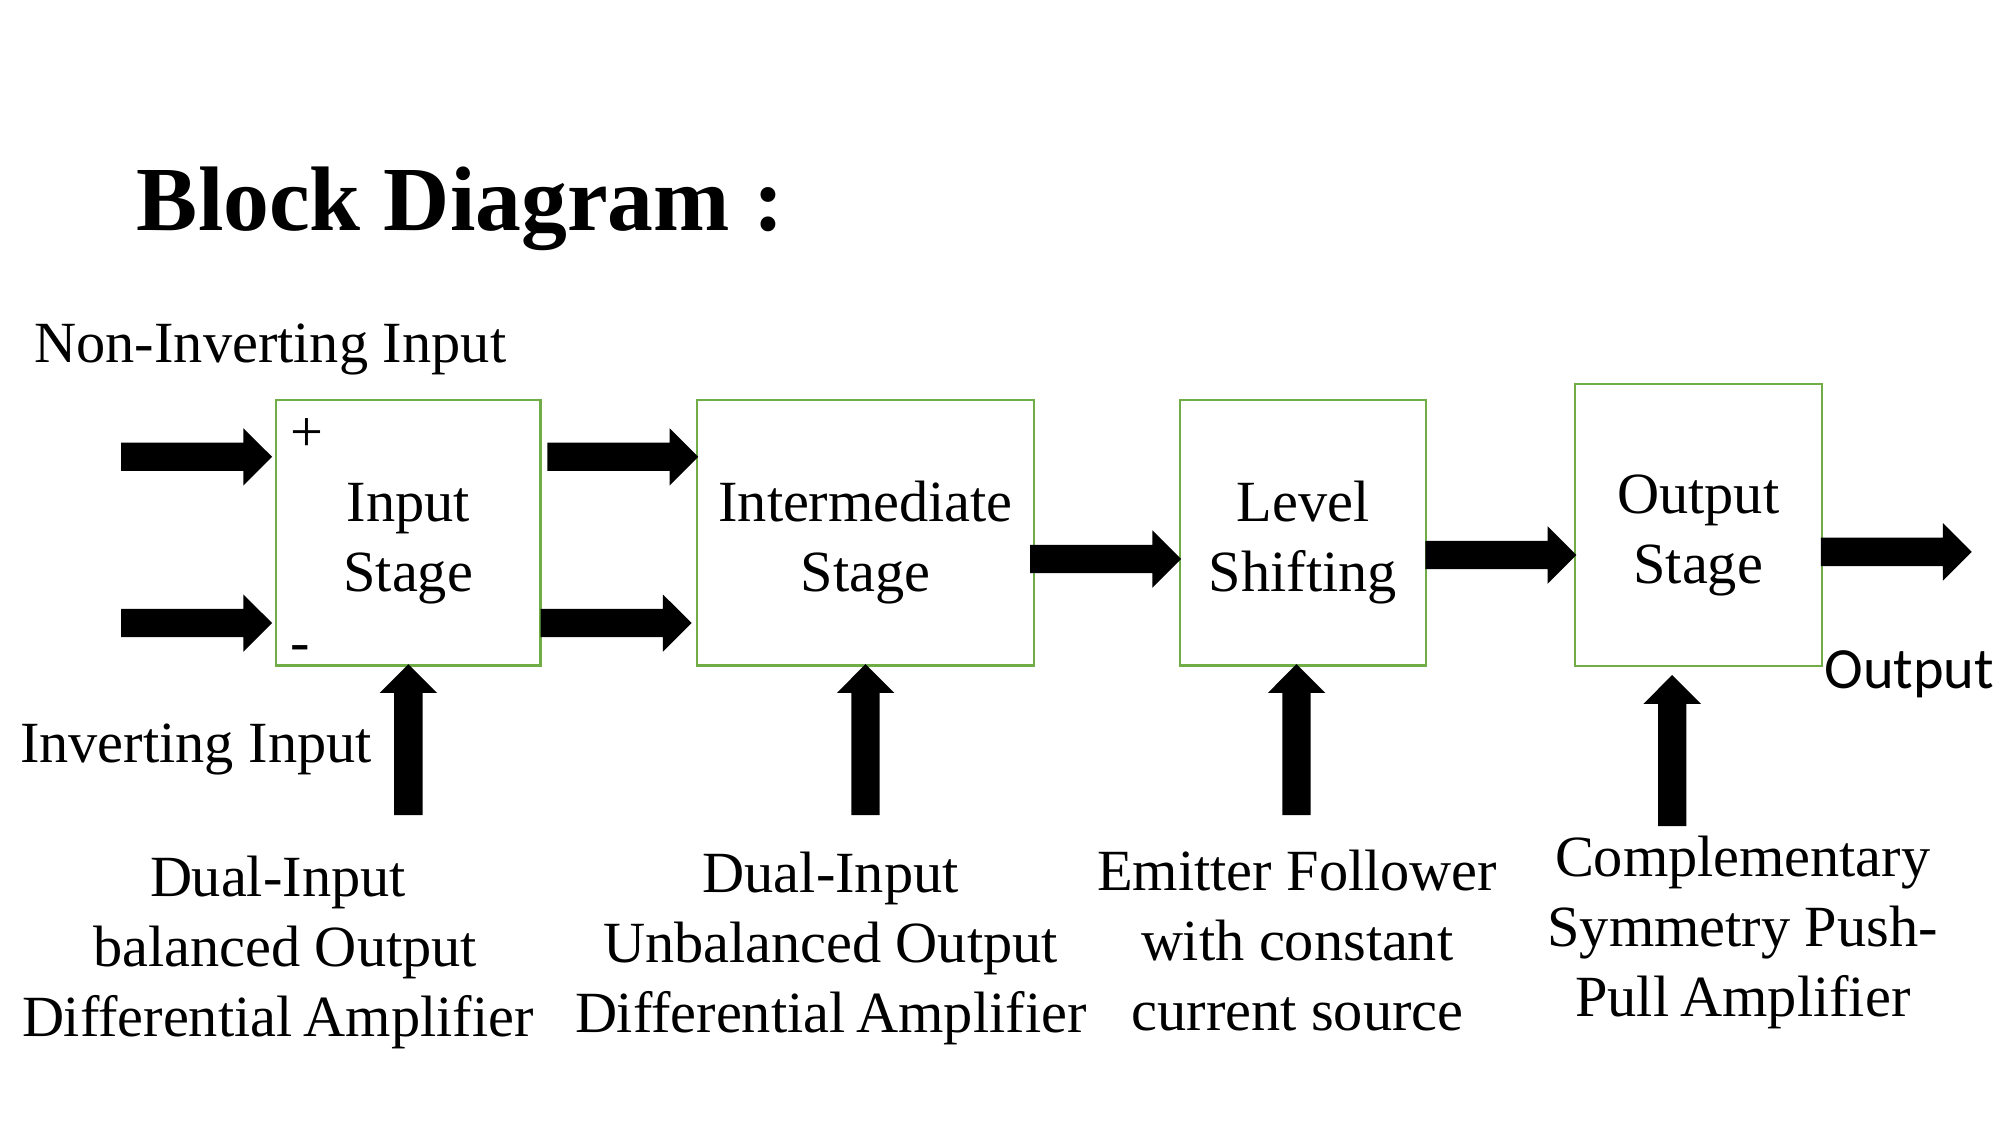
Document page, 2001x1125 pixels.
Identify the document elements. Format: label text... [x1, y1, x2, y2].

text_box Level Shifting [1179, 399, 1427, 667]
text_box [836, 664, 895, 816]
text_box Emitter Follower with constant current source [1059, 825, 1536, 1050]
text_box [379, 664, 438, 816]
text_box [1425, 526, 1577, 584]
text_box Output [1810, 622, 2000, 708]
text_box [540, 594, 692, 652]
text_box [121, 428, 273, 486]
text_box Block Diagram : [122, 131, 1109, 256]
text_box Dual-Input balanced Output Differential Amplifier [0, 830, 557, 1055]
text_box Complementary Symmetry Push-Pull Amplifier [1485, 810, 2000, 1036]
text_box Output Stage [1574, 383, 1823, 667]
text_box Inverting Input [5, 696, 388, 782]
text_box [547, 428, 699, 486]
text_box + Input Stage - [275, 399, 542, 667]
text_box [1820, 523, 1972, 581]
text_box Non-Inverting Input [19, 296, 522, 382]
text_box Intermediate Stage [696, 399, 1035, 667]
text_box [121, 594, 273, 652]
text_box [1643, 675, 1701, 810]
text_box [1030, 530, 1182, 588]
text_box Dual-Input Unbalanced Output Differential Amplifier [552, 826, 1109, 1052]
text_box [1267, 664, 1326, 816]
